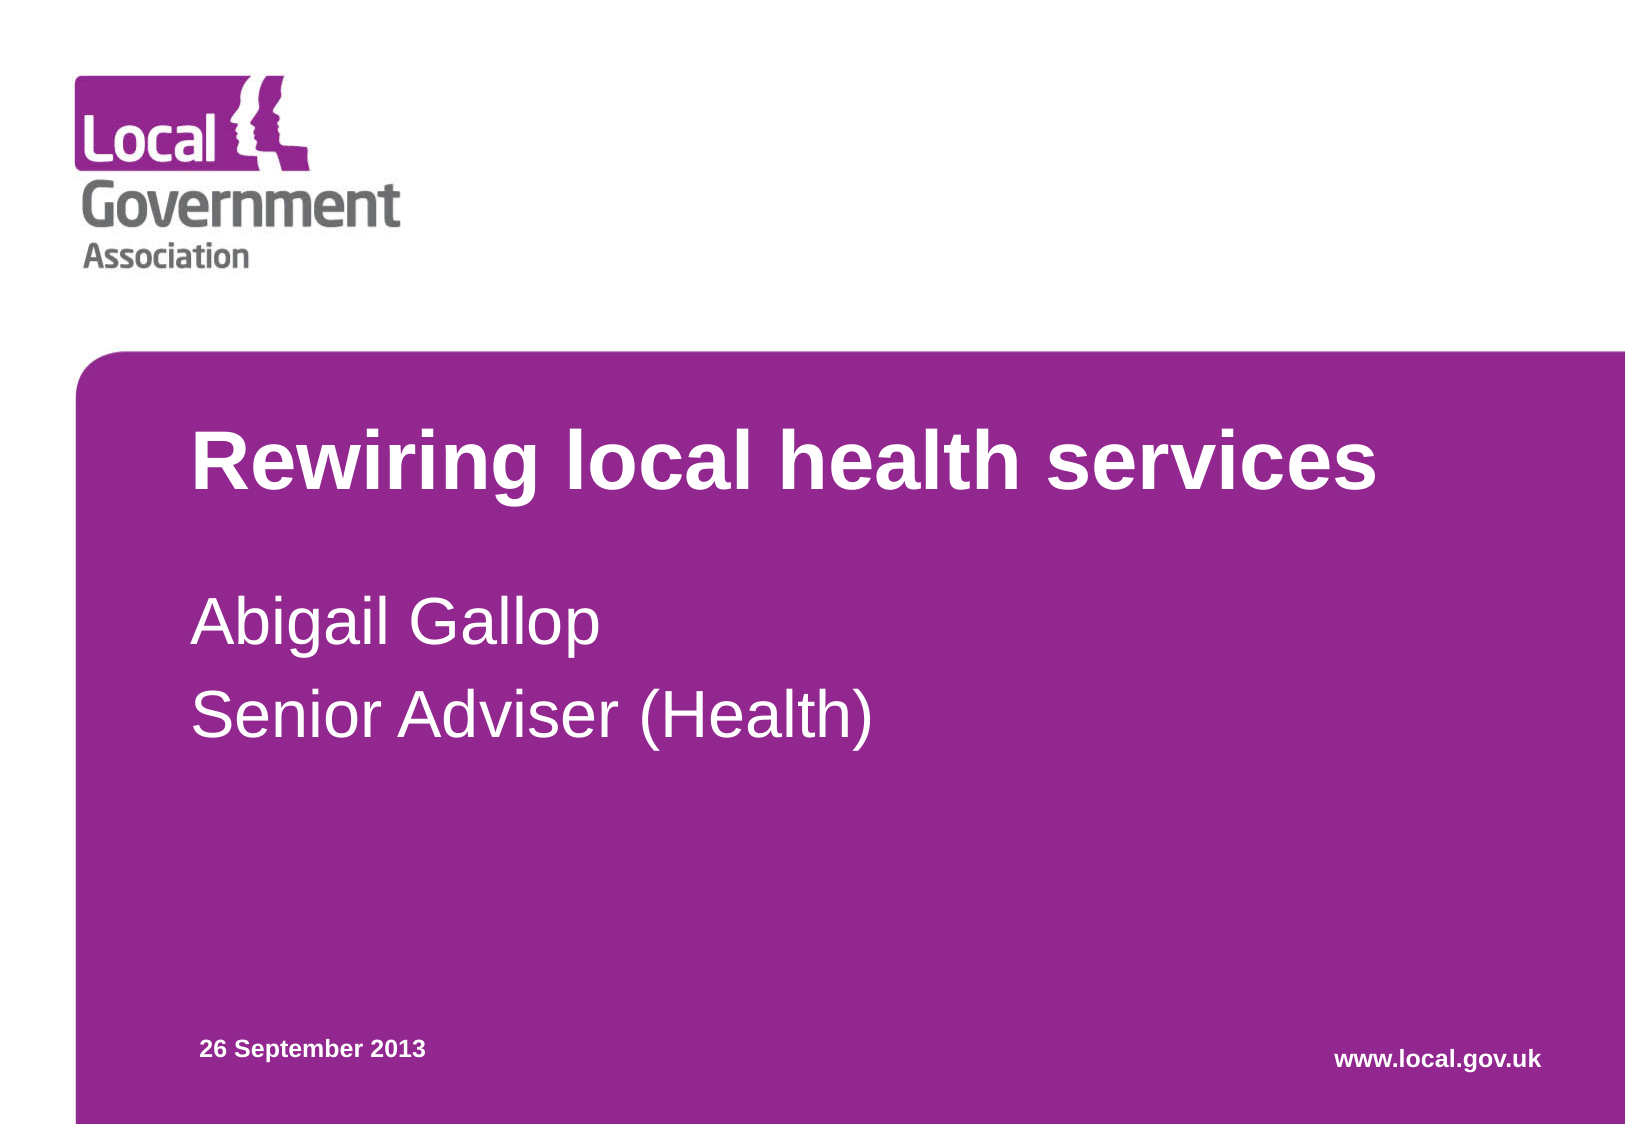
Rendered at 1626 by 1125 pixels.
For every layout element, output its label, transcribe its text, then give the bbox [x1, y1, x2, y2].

subtitle Abigail Gallop Senior Adviser (Health) [175, 570, 1314, 858]
picture [0, 1, 1625, 1124]
text_box 26 September 2013 [184, 1025, 528, 1070]
title Rewiring local health services [175, 363, 1557, 549]
text_box www.local.gov.uk [1214, 1034, 1557, 1080]
